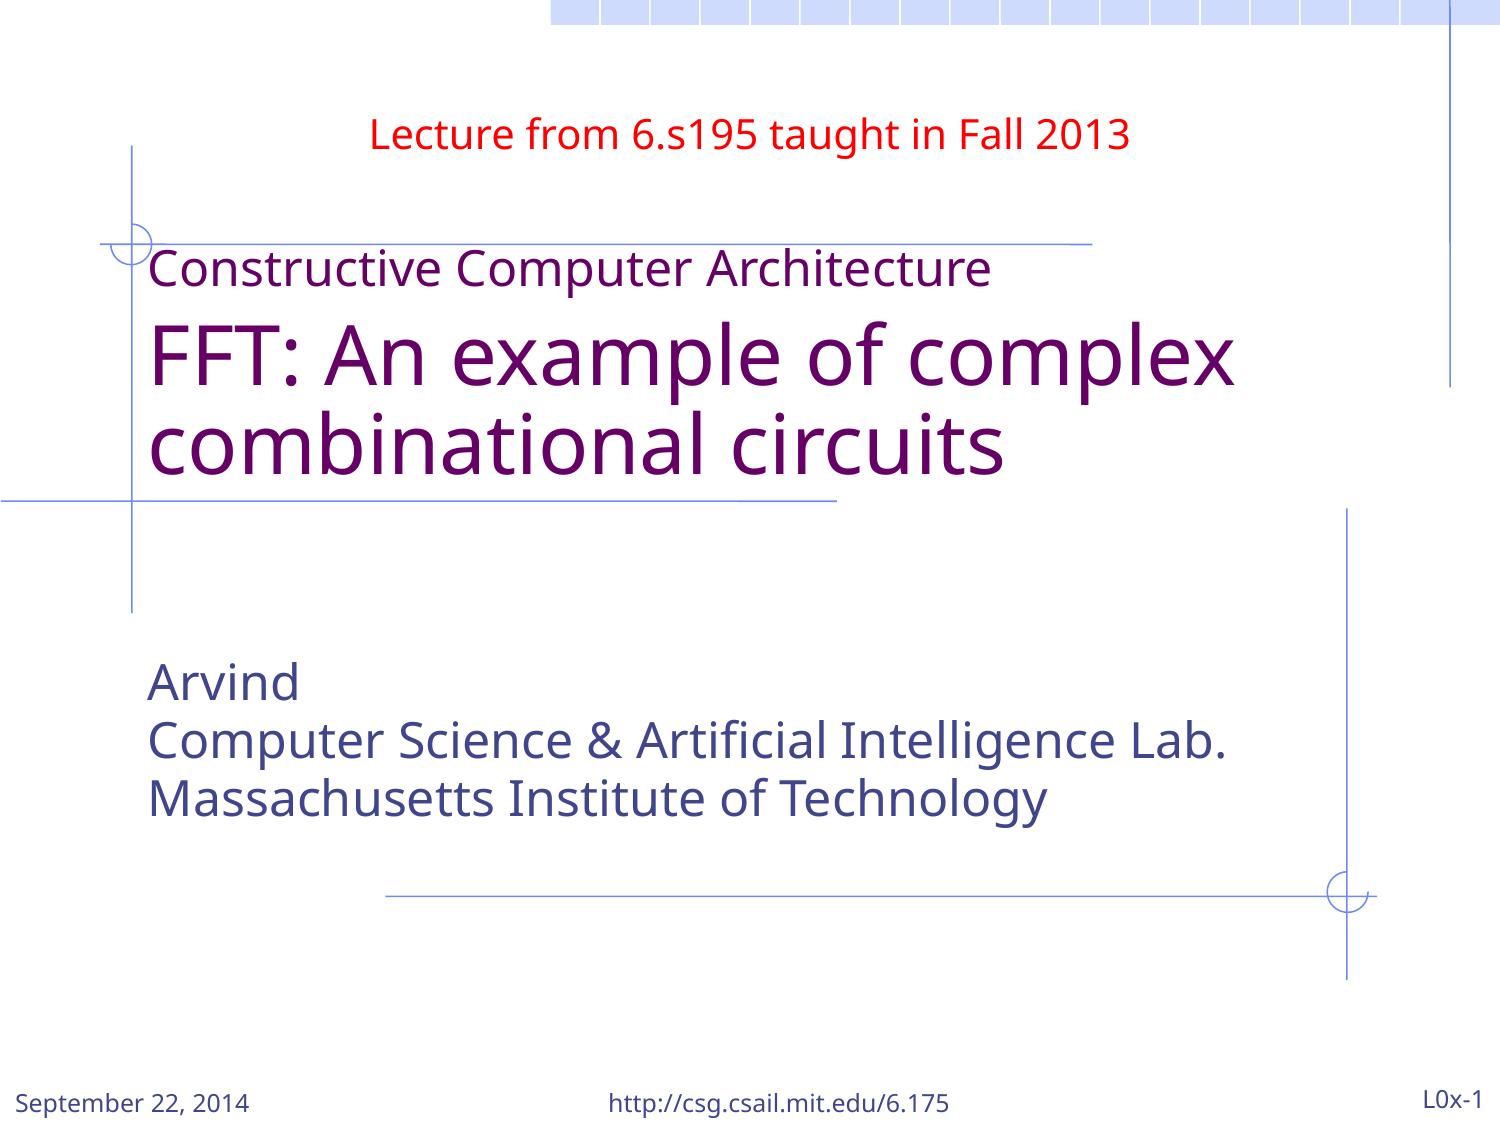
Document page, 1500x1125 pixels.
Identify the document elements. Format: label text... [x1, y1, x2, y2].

footer http://csg.csail.mit.edu/6.175 [508, 1049, 1051, 1125]
slide_number L0x-1 [1187, 1049, 1500, 1125]
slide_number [0, 1049, 313, 1125]
subtitle Constructive Computer Architecture FFT: An example of complex combinational circuits Arvind Computer Science & Artificial Intelligence Lab. Massachusetts Institute of Technology [132, 240, 1458, 1005]
text_box Lecture from 6.s195 taught in Fall 2013 [353, 106, 1147, 167]
